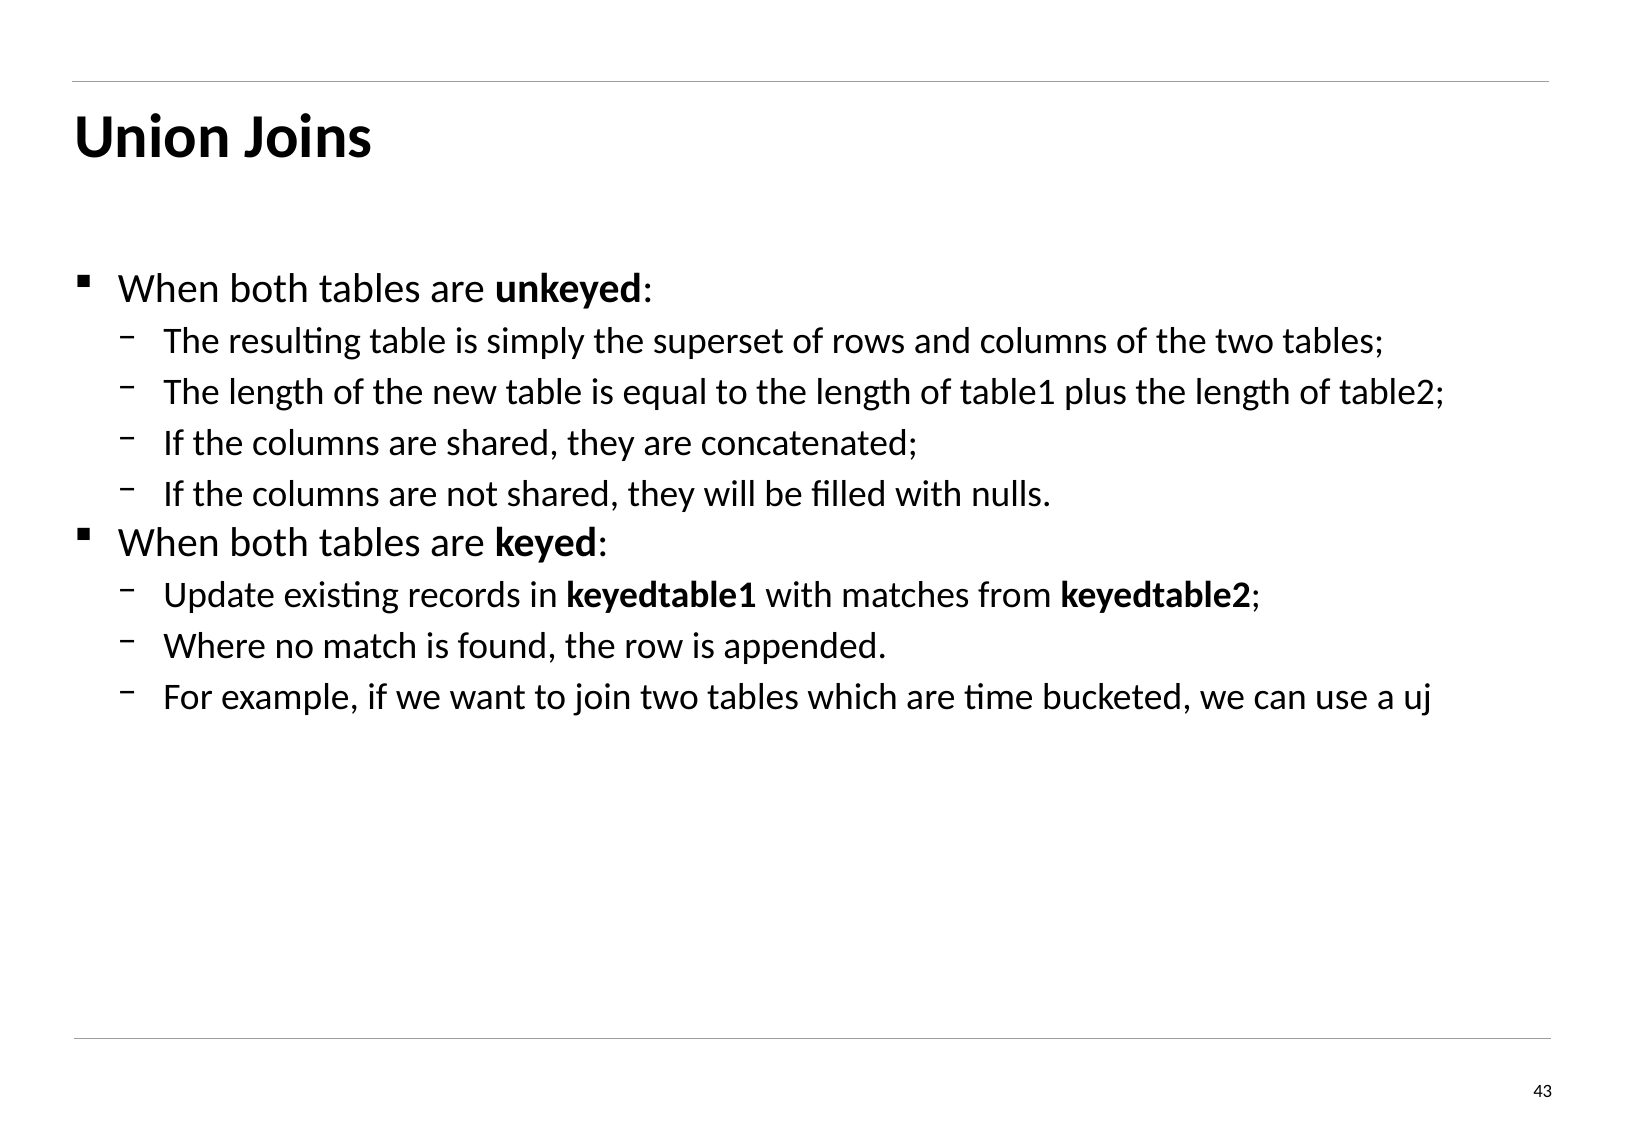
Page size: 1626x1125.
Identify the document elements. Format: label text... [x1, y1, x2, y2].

list When both tables are unkeyed: The resulting table is simply the superset of rows and columns of the two tables; The length of the new table is equal to the length of table1 plus the length of table2; If the columns are shared, they are concatenated; If the columns are not shared, they will be filled with nulls. When both tables are keyed: Update existing records in keyedtable1 with matches from keyedtable2; Where no match is found, the row is appended. For example, if we want to join two tables which are time bucketed, we can use a uj [74, 261, 1551, 1030]
title Union Joins [74, 103, 1551, 238]
slide_number 43 [1484, 1080, 1553, 1099]
